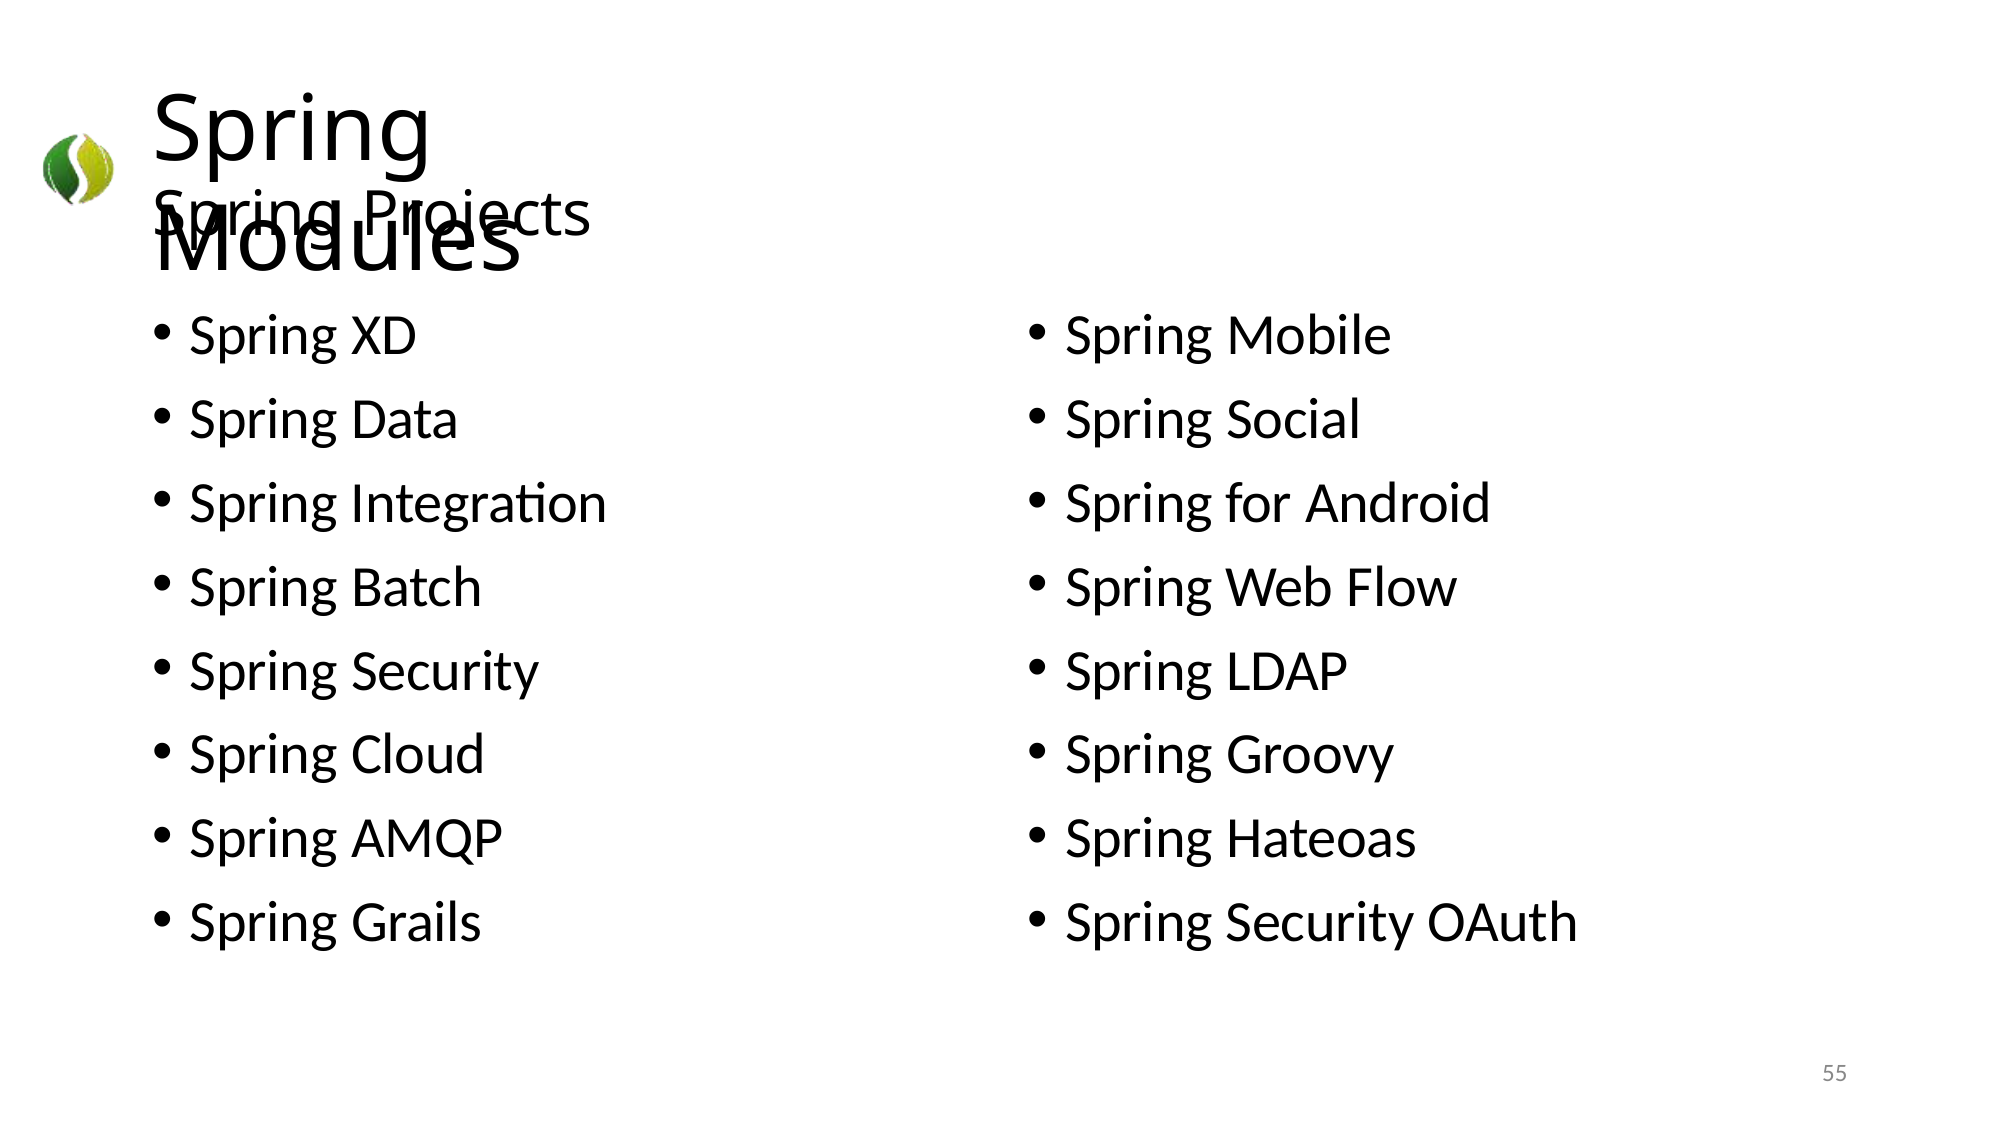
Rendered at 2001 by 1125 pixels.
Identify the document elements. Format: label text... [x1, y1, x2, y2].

list Spring Projects Spring XD Spring Data Spring Integration Spring Batch Spring Security Spring Cloud Spring AMQP Spring Grails [150, 170, 616, 954]
slide_number 55 [1817, 1060, 1852, 1125]
picture [42, 133, 115, 206]
title Spring Modules [150, 66, 729, 289]
list Spring Mobile Spring Social Spring for Android Spring Web Flow Spring LDAP Spring Groovy Spring Hateoas Spring Security OAuth [1025, 280, 1586, 954]
